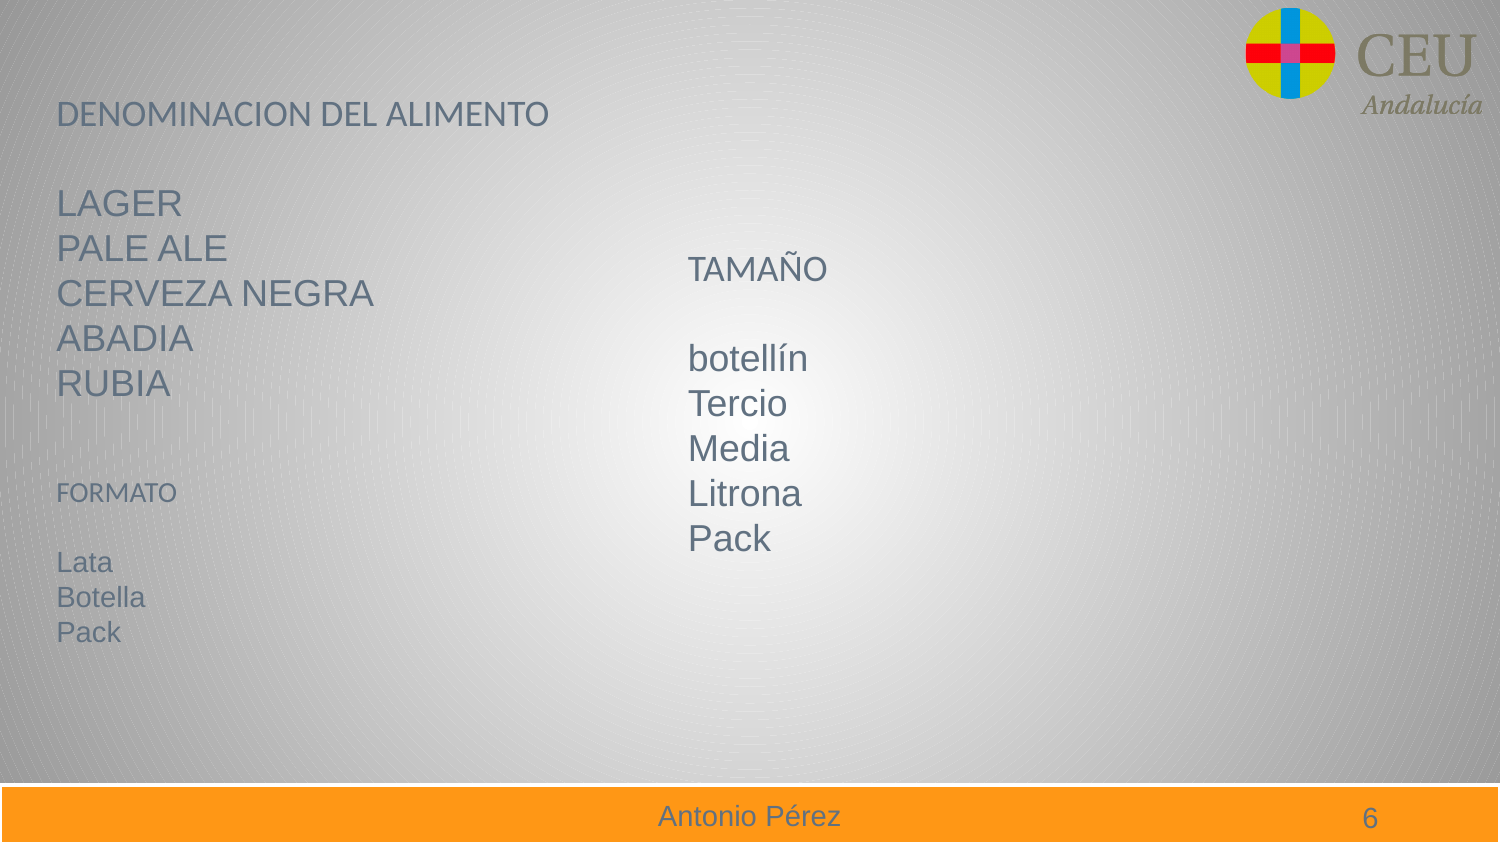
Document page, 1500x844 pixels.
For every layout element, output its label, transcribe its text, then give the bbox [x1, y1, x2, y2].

picture [1234, 0, 1498, 129]
text_box DENOMINACION DEL ALIMENTO LAGER PALE ALE CERVEZA NEGRA ABADIA RUBIA FORMATO Lata Botella Pack [41, 81, 636, 691]
text_box TAMAÑO botellín Tercio Media Litrona Pack [672, 236, 1409, 602]
